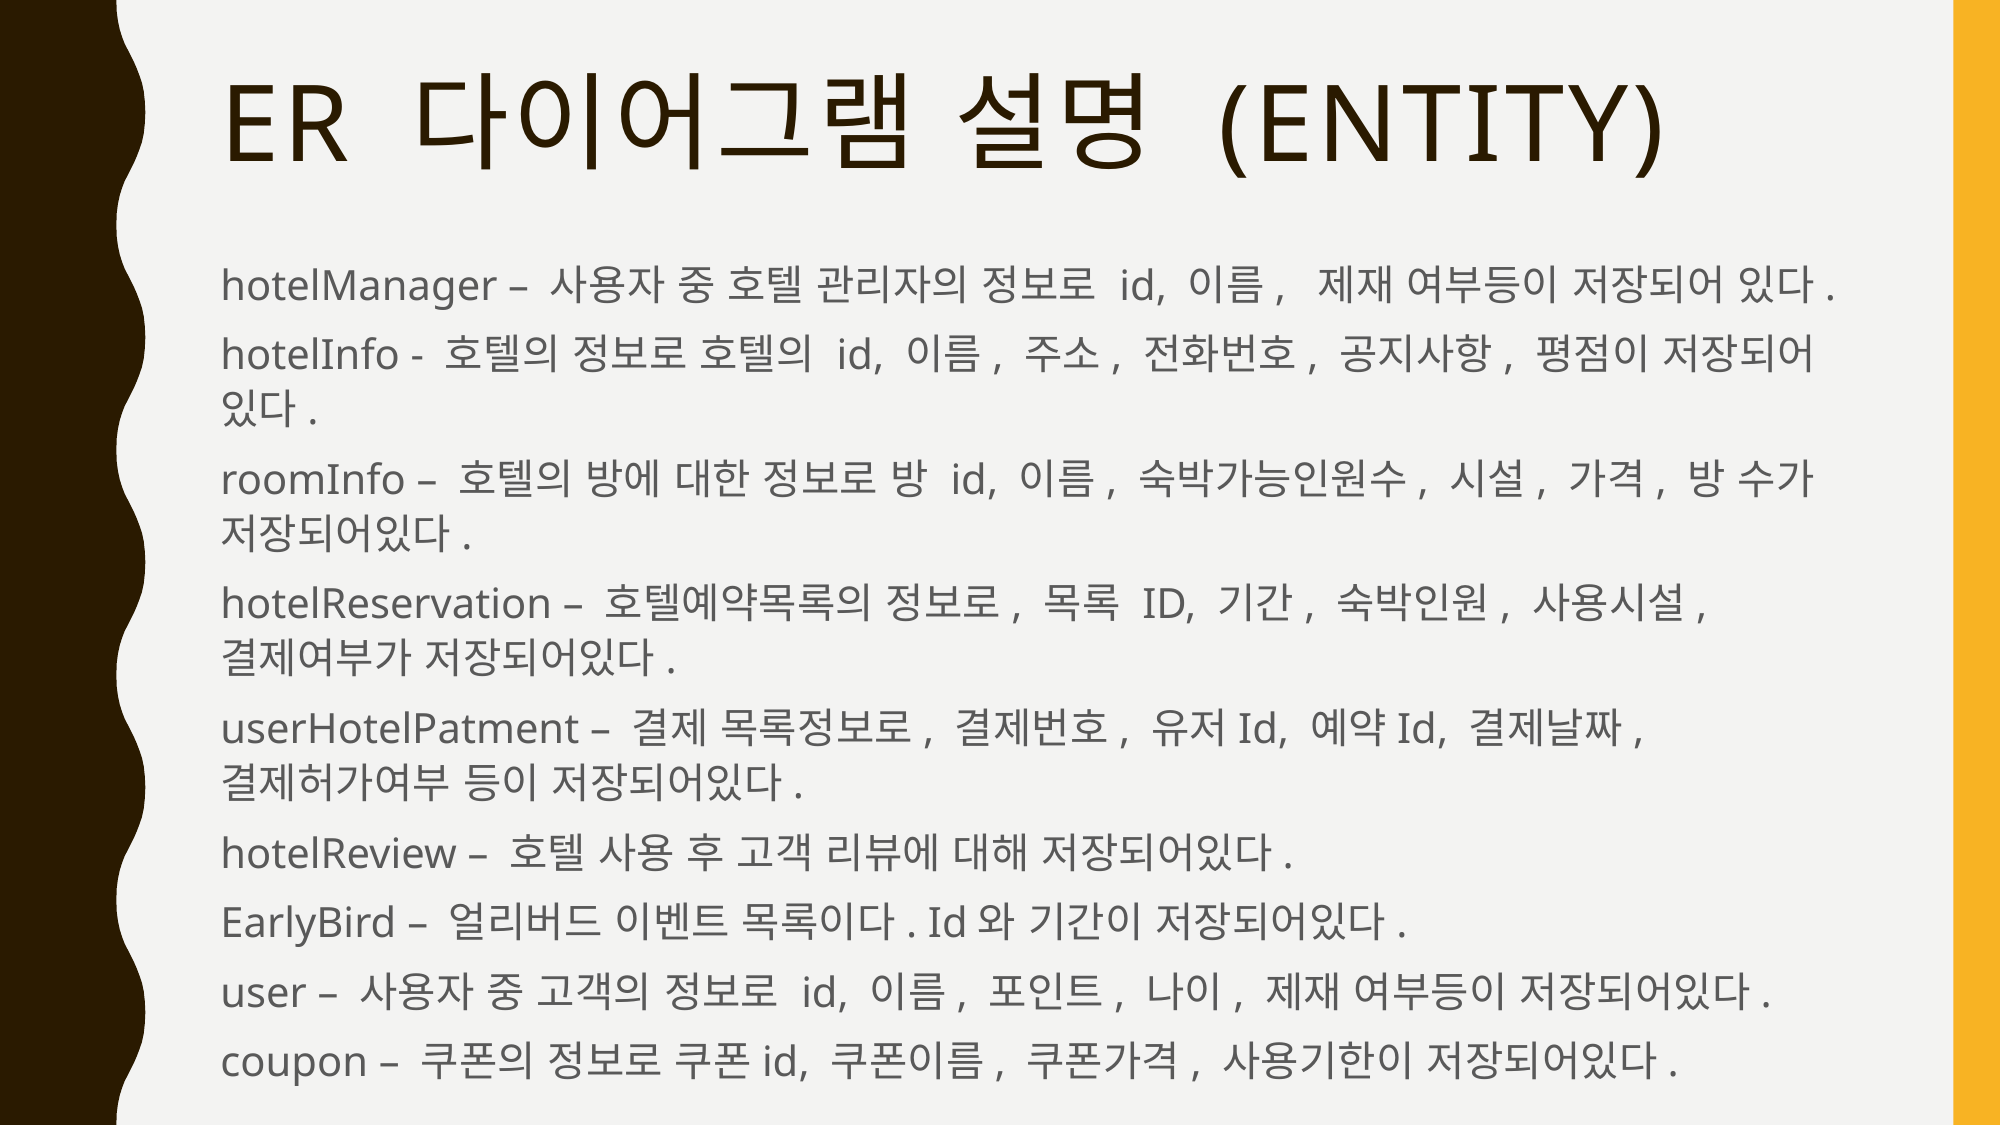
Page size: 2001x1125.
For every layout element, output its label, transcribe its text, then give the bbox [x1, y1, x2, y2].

title ER 다이어그램 설명 (Entity) [205, 62, 1875, 246]
list hotelManager – 사용자 중 호텔 관리자의 정보로 id, 이름, 제재 여부등이 저장되어 있다. hotelInfo - 호텔의 정보로 호텔의 id, 이름, 주소, 전화번호, 공지사항, 평점이 저장되어 있다. roomInfo – 호텔의 방에 대한 정보로 방 id, 이름, 숙박가능인원수, 시설, 가격, 방 수가 저장되어있다. hotelReservation – 호텔예약목록의 정보로, 목록 ID, 기간, 숙박인원, 사용시설, 결제여부가 저장되어있다. userHotelPatment – 결제 목록정보로, 결제번호, 유저Id, 예약Id, 결제날짜, 결제허가여부 등이 저장되어있다. hotelReview – 호텔 사용 후 고객 리뷰에 대해 저장되어있다. EarlyBird – 얼리버드 이벤트 목록이다. Id와 기간이 저장되어있다. user – 사용자 중 고객의 정보로 id, 이름, 포인트, 나이, 제재 여부등이 저장되어있다. coupon – 쿠폰의 정보로 쿠폰id, 쿠폰이름, 쿠폰가격, 사용기한이 저장되어있다. [205, 246, 1875, 965]
